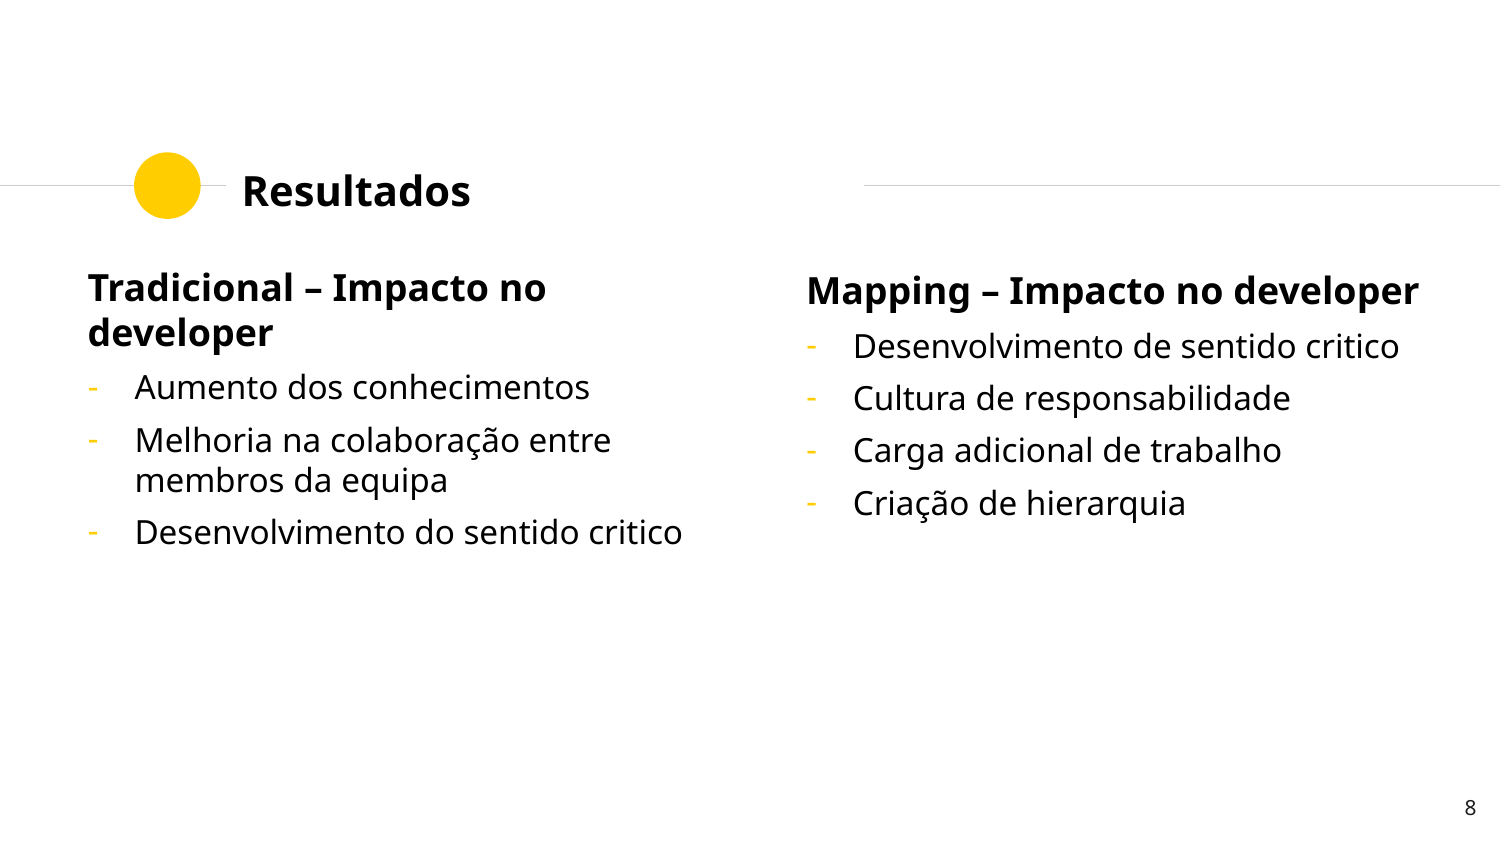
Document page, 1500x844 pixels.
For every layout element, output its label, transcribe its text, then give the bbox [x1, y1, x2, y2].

slide_number 8 [1401, 779, 1492, 844]
title Resultados [226, 153, 863, 226]
text_box Tradicional – Impacto no developer Aumento dos conhecimentos Melhoria na colaboração entre membros da equipa Desenvolvimento do sentido critico [72, 249, 709, 780]
text_box Mapping – Impacto no developer Desenvolvimento de sentido critico Cultura de responsabilidade Carga adicional de trabalho Criação de hierarquia [791, 252, 1454, 783]
